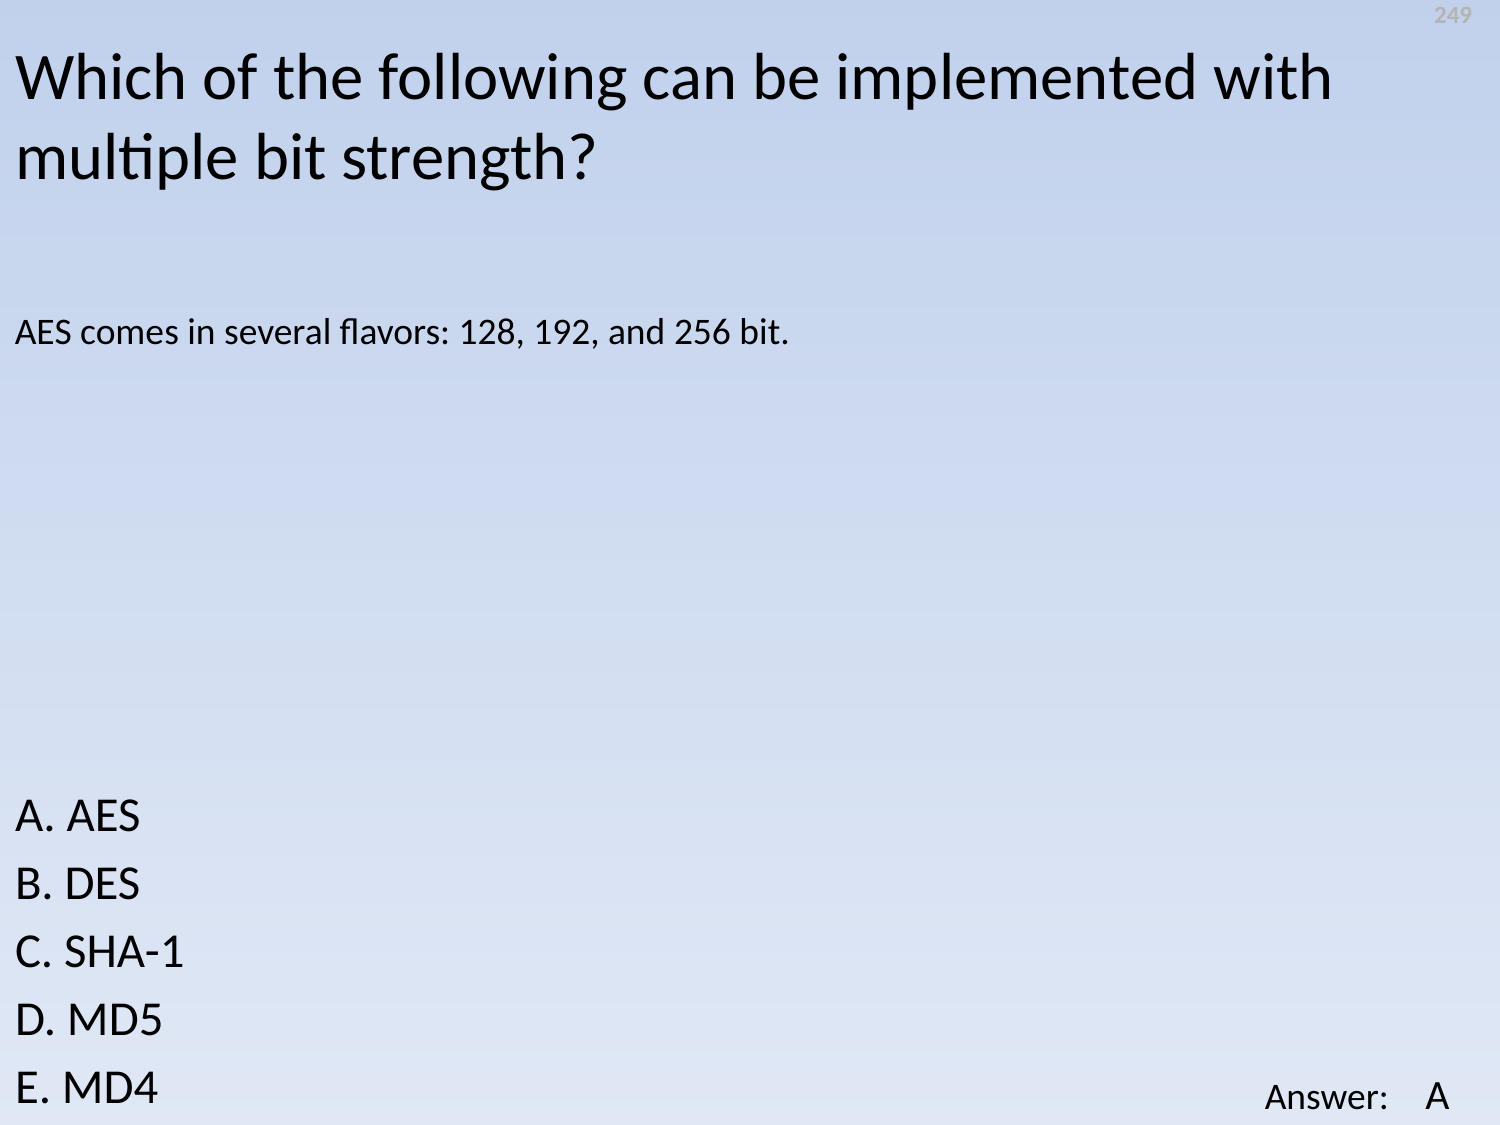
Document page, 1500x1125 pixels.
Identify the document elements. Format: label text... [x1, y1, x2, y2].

list Which of the following can be implemented with multiple bit strength? [0, 24, 1500, 213]
list A [1374, 1060, 1500, 1123]
text_box AES comes in several flavors: 128, 192, and 256 bit. [0, 299, 1500, 360]
slide_number 249 [1412, 0, 1488, 28]
list A. AES B. DES C. SHA-1 D. MD5 E. MD4 [0, 774, 1500, 1125]
